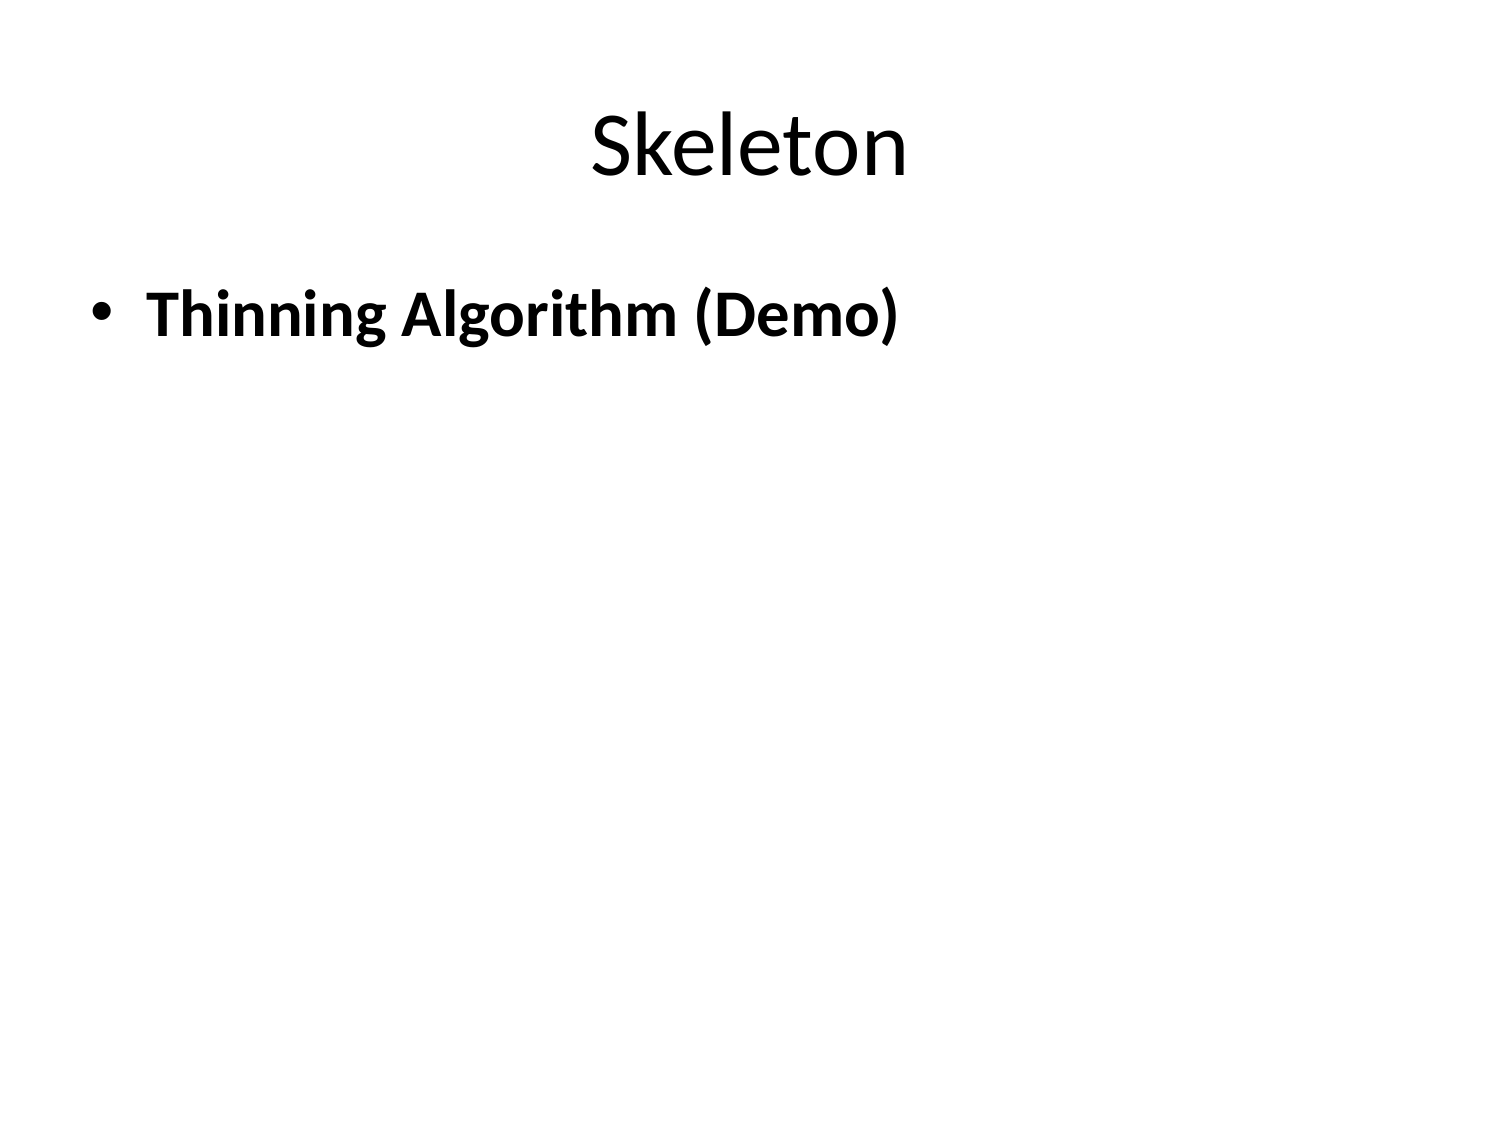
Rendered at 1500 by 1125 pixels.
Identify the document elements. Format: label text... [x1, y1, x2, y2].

title Skeleton [75, 45, 1425, 233]
list Thinning Algorithm (Demo) [75, 262, 1425, 1005]
